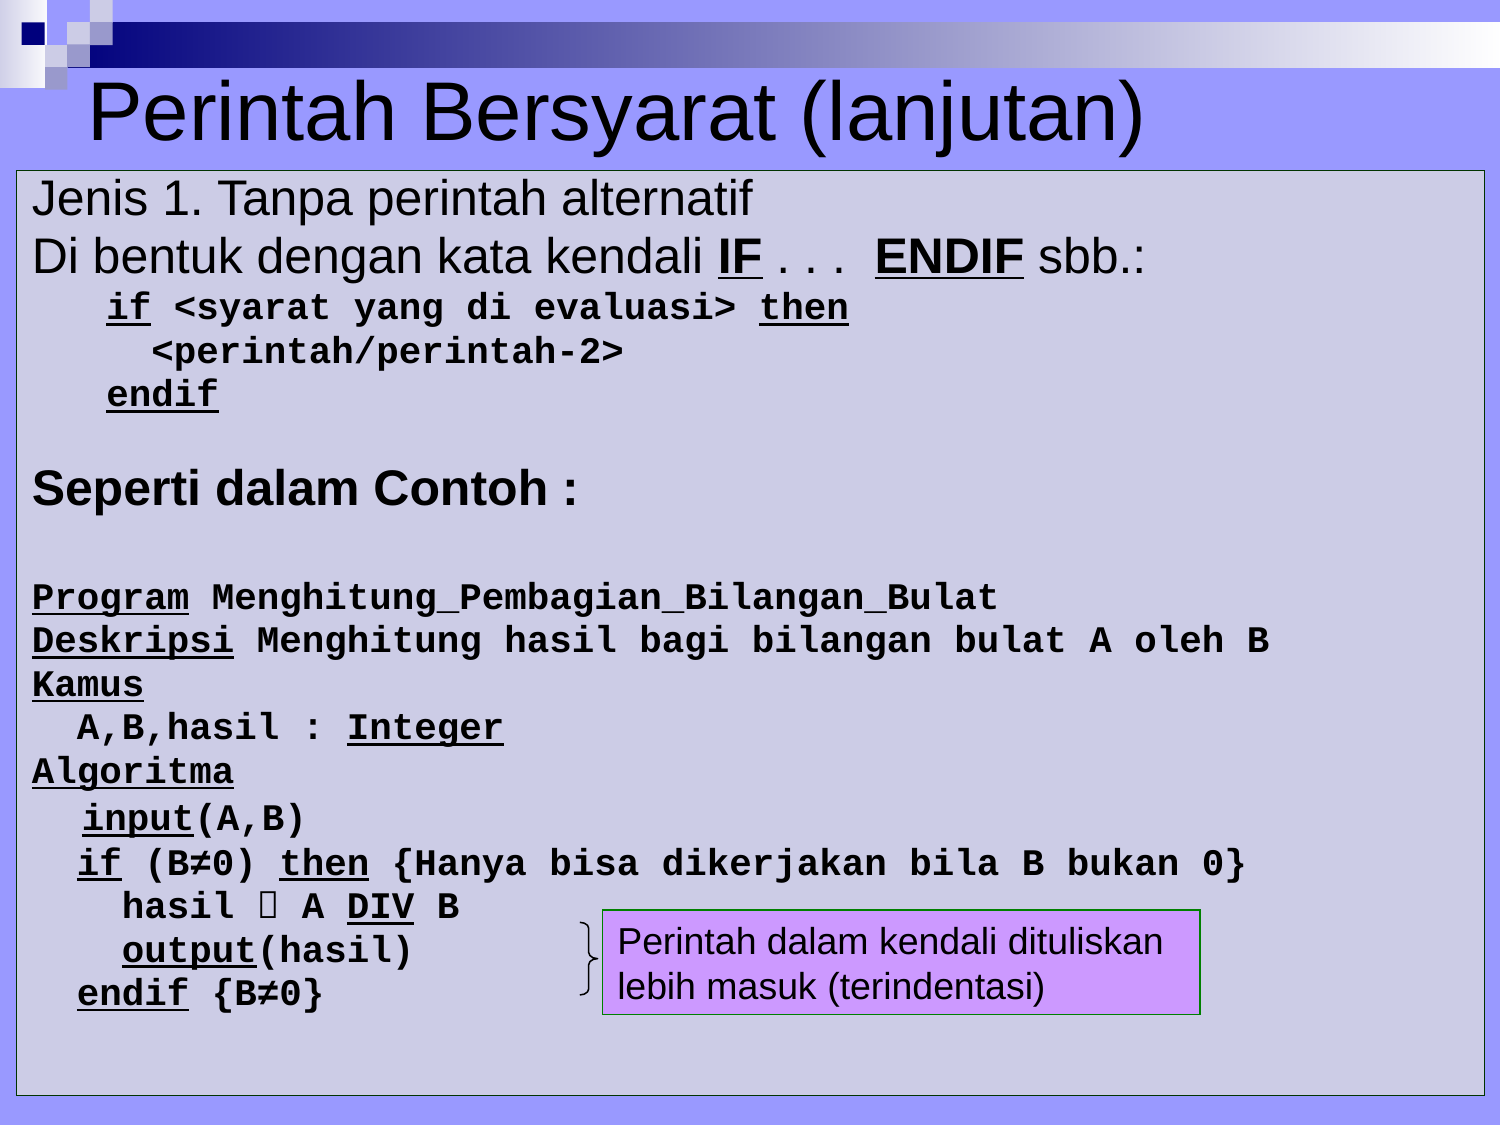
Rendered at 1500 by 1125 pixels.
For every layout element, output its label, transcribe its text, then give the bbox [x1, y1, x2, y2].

list Jenis 1. Tanpa perintah alternatif Di bentuk dengan kata kendali IF . . . ENDIF sbb.: if <syarat yang di evaluasi> then <perintah/perintah-2> endif Seperti dalam Contoh : Program Menghitung_Pembagian_Bilangan_Bulat Deskripsi Menghitung hasil bagi bilangan bulat A oleh B Kamus A,B,hasil : Integer Algoritma input(A,B) if (B≠0) then {Hanya bisa dikerjakan bila B bukan 0} hasil  A DIV B output(hasil) endif {B≠0} [16, 170, 1485, 1096]
text_box [579, 922, 598, 995]
text_box Perintah dalam kendali dituliskan lebih masuk (terindentasi) [602, 909, 1200, 1015]
title Perintah Bersyarat (lanjutan) [72, 54, 1423, 160]
